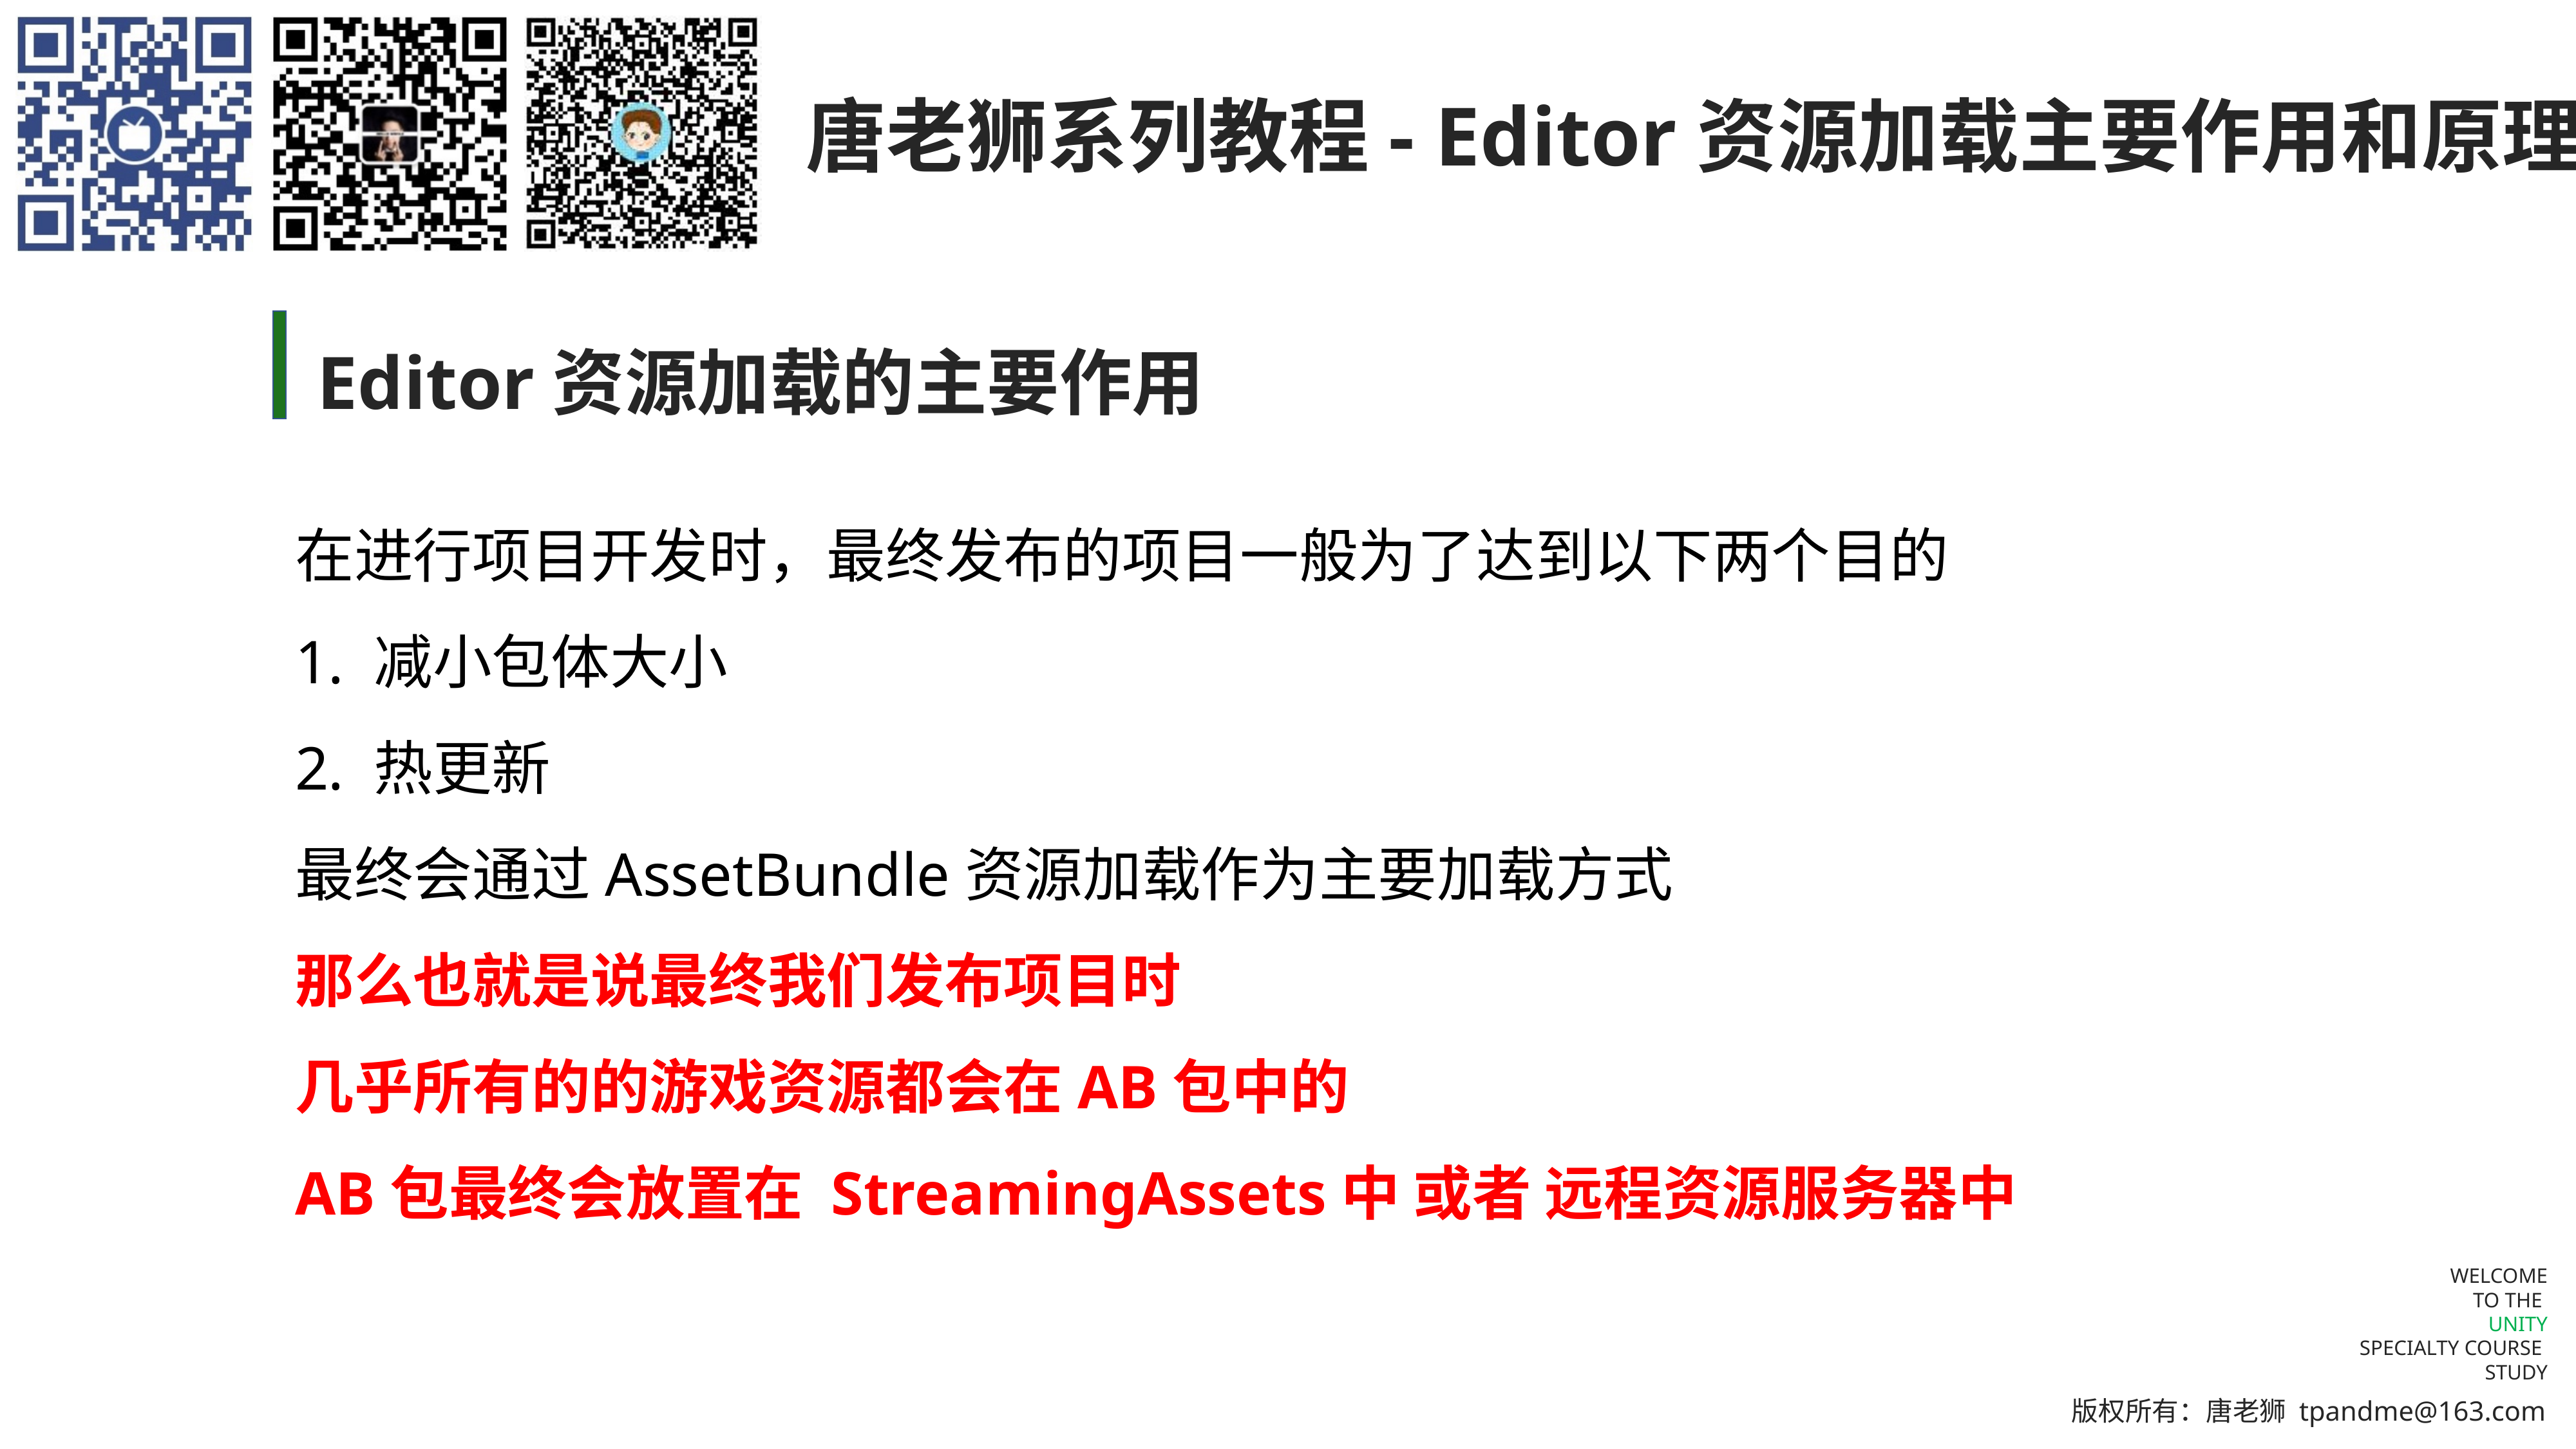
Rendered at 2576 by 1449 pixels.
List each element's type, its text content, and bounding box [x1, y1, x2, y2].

text_box 唐老狮系列教程- Editor资源加载主要作用和原理 [801, 80, 2576, 187]
picture [524, 15, 762, 252]
text_box Editor资源加载的主要作用 [308, 285, 1403, 446]
text_box Welcome to the Unity Specialty Course study [2355, 1258, 2552, 1388]
text_box [272, 310, 287, 419]
picture [15, 15, 253, 252]
picture [270, 15, 509, 252]
text_box 在进行项目开发时，最终发布的项目一般为了达到以下两个目的 减小包体大小 热更新 最终会通过AssetBundle资源加载作为主要加载方式 那么也就是说最终我们发布项目时 几乎所有的的游戏资源都会在AB包中的 AB包最终会放置在 StreamingAssets中 或者 远程资源服务器中 [285, 478, 2390, 1232]
text_box 版权所有：唐老狮 tpandme@163.com [2066, 1388, 2552, 1432]
